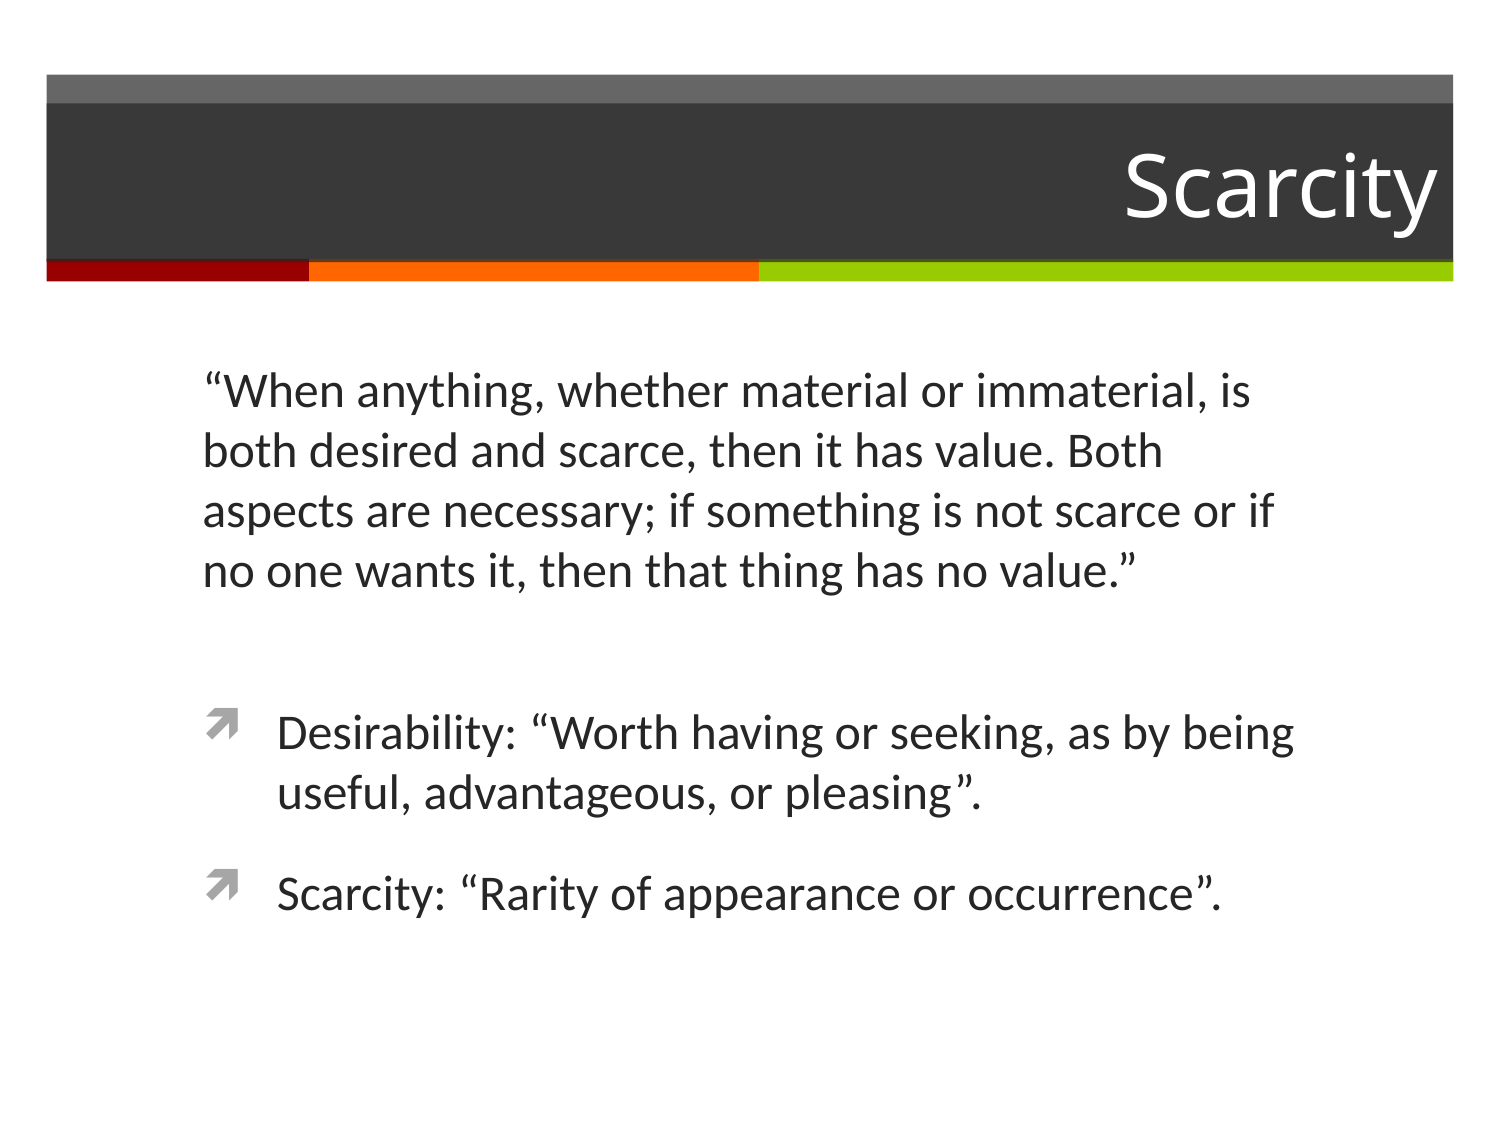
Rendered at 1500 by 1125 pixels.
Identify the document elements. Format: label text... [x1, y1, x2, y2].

list “When anything, whether material or immaterial, is both desired and scarce, then it has value. Both aspects are necessary; if something is not scarce or if no one wants it, then that thing has no value.” Desirability: “Worth having or seeking, as by being useful, advantageous, or pleasing”. Scarcity: “Rarity of appearance or occurrence”. [187, 350, 1339, 1005]
title Scarcity [46, 103, 1454, 263]
